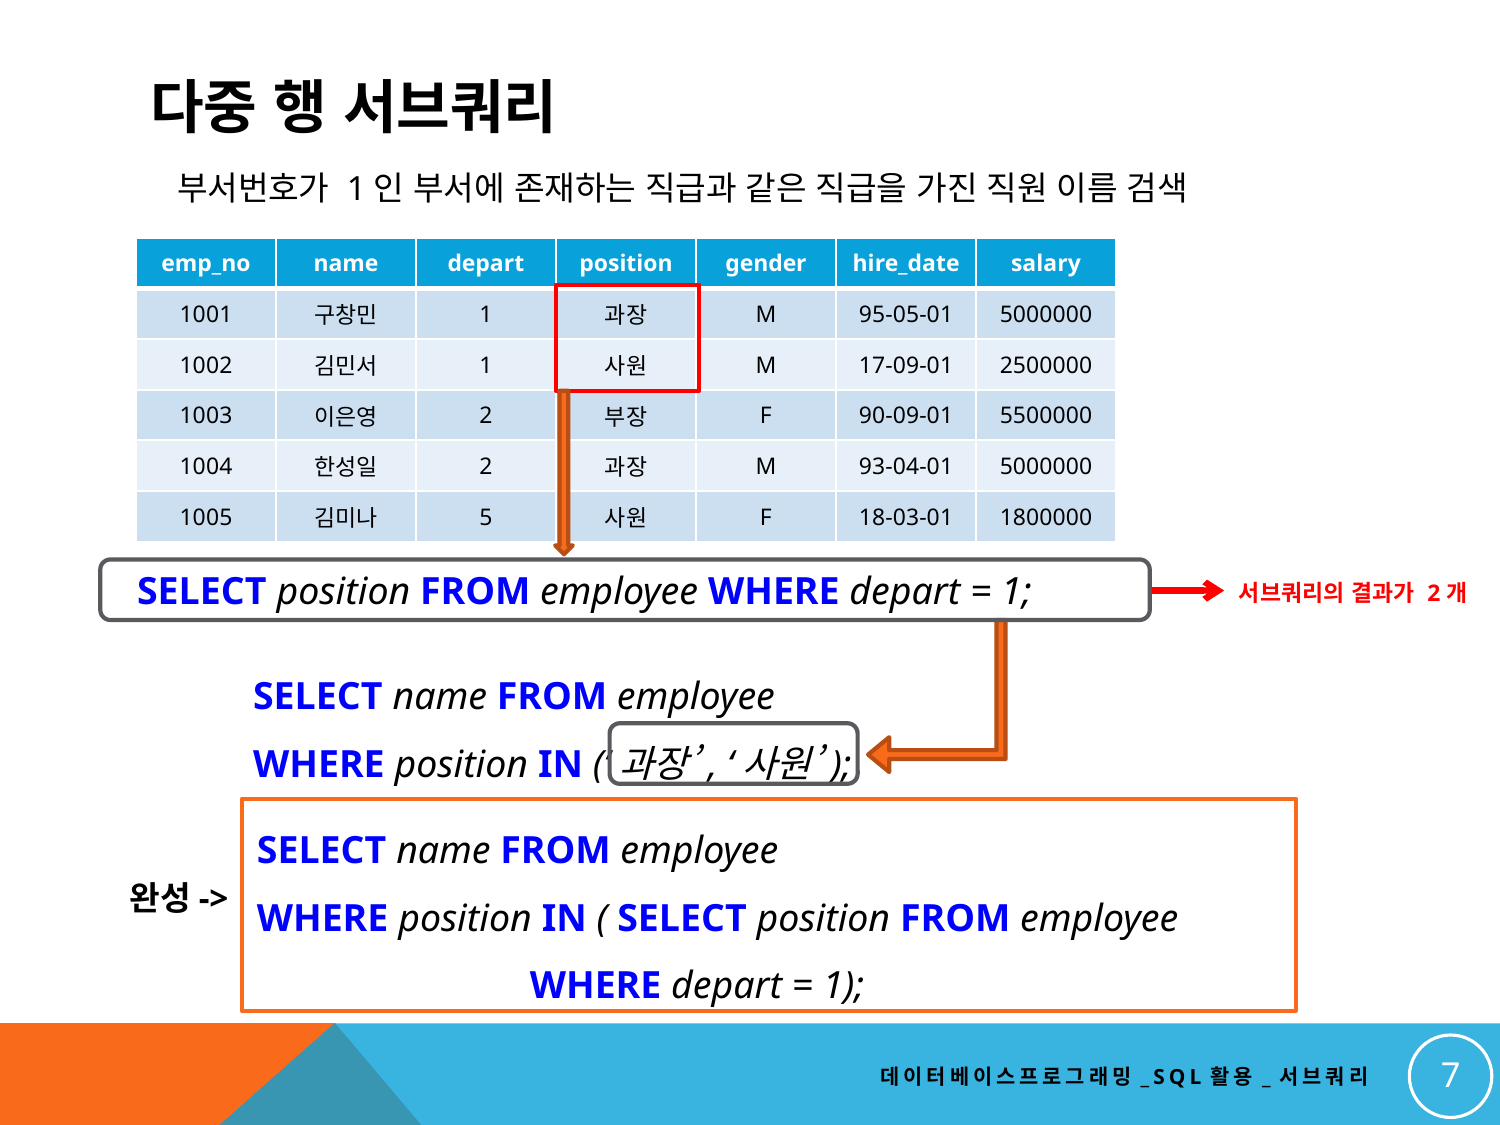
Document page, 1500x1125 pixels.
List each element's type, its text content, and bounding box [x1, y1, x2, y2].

table_cell 5000000 [977, 441, 1115, 490]
table_header depart [417, 239, 555, 286]
table_cell F [697, 391, 835, 439]
table_cell 2 [417, 391, 555, 439]
table_cell M [701, 340, 835, 389]
text_box [553, 388, 575, 557]
table_cell 부장 [571, 393, 695, 439]
text_box 서브쿼리의 결과가 2개 [1224, 571, 1500, 614]
table_cell 1001 [137, 291, 275, 338]
table_cell 95-05-01 [837, 291, 975, 338]
table_header position [557, 239, 695, 283]
title 다중 행 서브쿼리 [135, 60, 1369, 150]
table_header emp_no [137, 239, 275, 286]
table_cell 93-04-01 [837, 441, 975, 490]
table_cell 5 [417, 492, 555, 541]
table_header salary [977, 239, 1115, 286]
table_cell 구창민 [277, 291, 415, 338]
table_cell 1002 [137, 340, 275, 389]
table_cell 90-09-01 [837, 391, 975, 439]
table_cell 김민서 [277, 340, 415, 389]
text_box [98, 557, 1152, 623]
table_cell 1003 [137, 391, 275, 439]
table_cell 2500000 [977, 340, 1115, 389]
text_box [866, 623, 1008, 774]
table_header hire_date [837, 239, 975, 286]
text_box [554, 283, 701, 393]
table_cell M [701, 291, 835, 338]
table_cell 18-03-01 [837, 492, 975, 541]
table_cell 1004 [137, 441, 275, 490]
slide_number 7 [1407, 1033, 1494, 1120]
table_cell 5500000 [977, 391, 1115, 439]
text_box [607, 721, 860, 786]
table_cell 이은영 [277, 391, 415, 439]
table_cell 과장 [571, 441, 695, 490]
text_box 부서번호가 1인 부서에 존재하는 직급과 같은 직급을 가진 직원 이름 검색 [162, 159, 1205, 215]
footer 데이터베이스프로그래밍_SQL활용_서브쿼리 [608, 1053, 1384, 1099]
table_cell 한성일 [277, 441, 415, 490]
table_cell 17-09-01 [837, 340, 975, 389]
table_cell 1005 [137, 492, 275, 541]
table_header gender [697, 239, 835, 286]
table_cell 사원 [571, 492, 695, 541]
table_cell 1 [417, 340, 554, 389]
table_cell 5000000 [977, 291, 1115, 338]
table_cell F [697, 492, 835, 541]
table_cell 1800000 [977, 492, 1115, 541]
text_box SELECT name FROM employee WHERE position IN (‘과장’, ‘사원’); [238, 642, 867, 792]
table_header name [277, 239, 415, 286]
table_cell 1 [417, 291, 554, 338]
text_box SELECT name FROM employee WHERE position IN ( SELECT position FROM employee WHERE depart = 1); [240, 797, 1298, 1013]
table_cell 김미나 [277, 492, 415, 541]
table_cell 2 [417, 441, 555, 490]
table_cell M [697, 441, 835, 490]
text_box 완성-> [115, 869, 244, 925]
